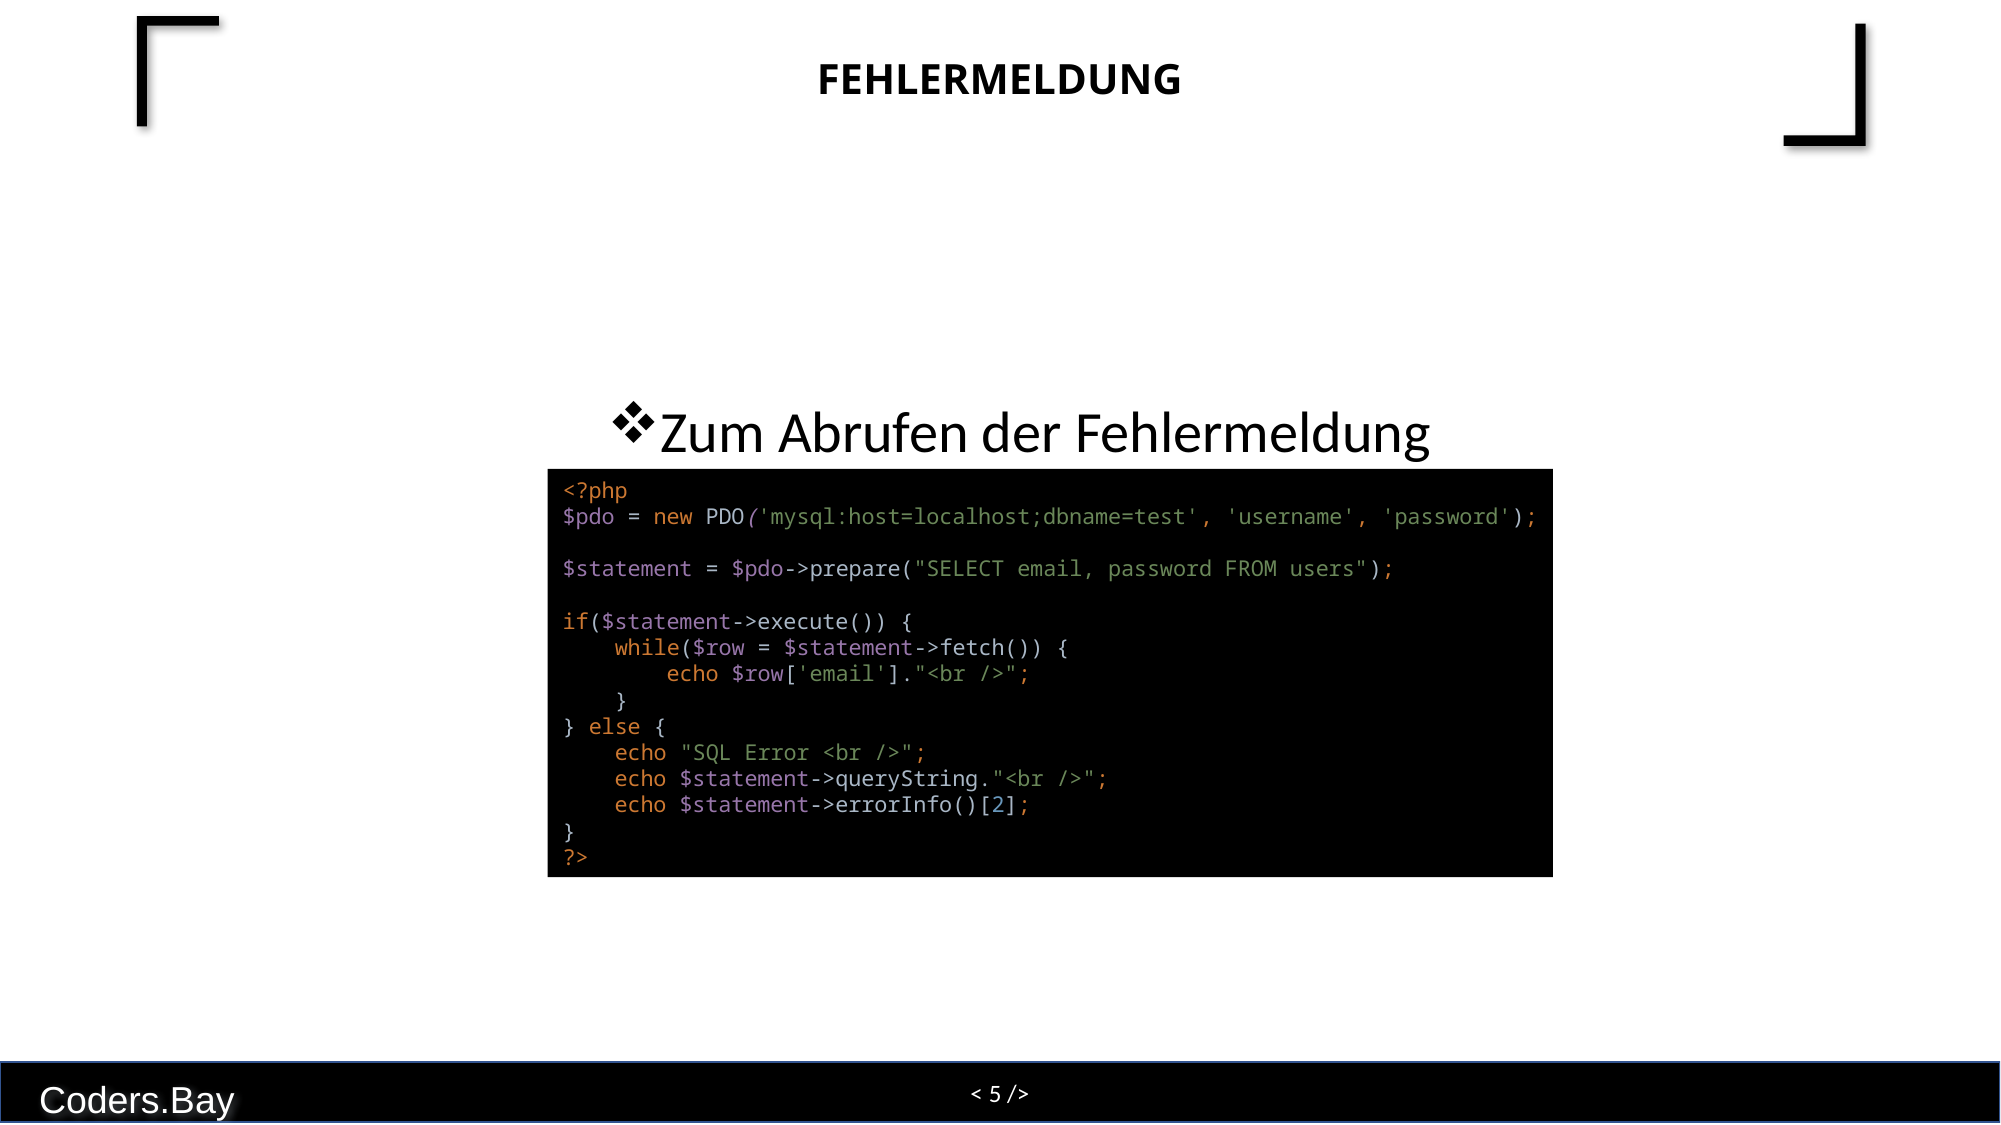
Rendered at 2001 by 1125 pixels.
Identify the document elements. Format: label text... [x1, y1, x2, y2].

list Zum Abrufen der Fehlermeldung existiert die Methode errorInfo(). [592, 394, 1509, 442]
text_box <?php $pdo = new PDO('mysql:host=localhost;dbname=test', 'username', 'password'); $statement = $pdo->prepare("SELECT email, password FROM users"); if($statement->execute()) { while($row = $statement->fetch()) { echo $row['email']."<br />"; } } else { echo "SQL Error <br />"; echo $statement->queryString."<br />"; echo $statement->errorInfo()[2]; } ?> [547, 468, 1553, 878]
title Fehlermeldung [155, 36, 1845, 127]
